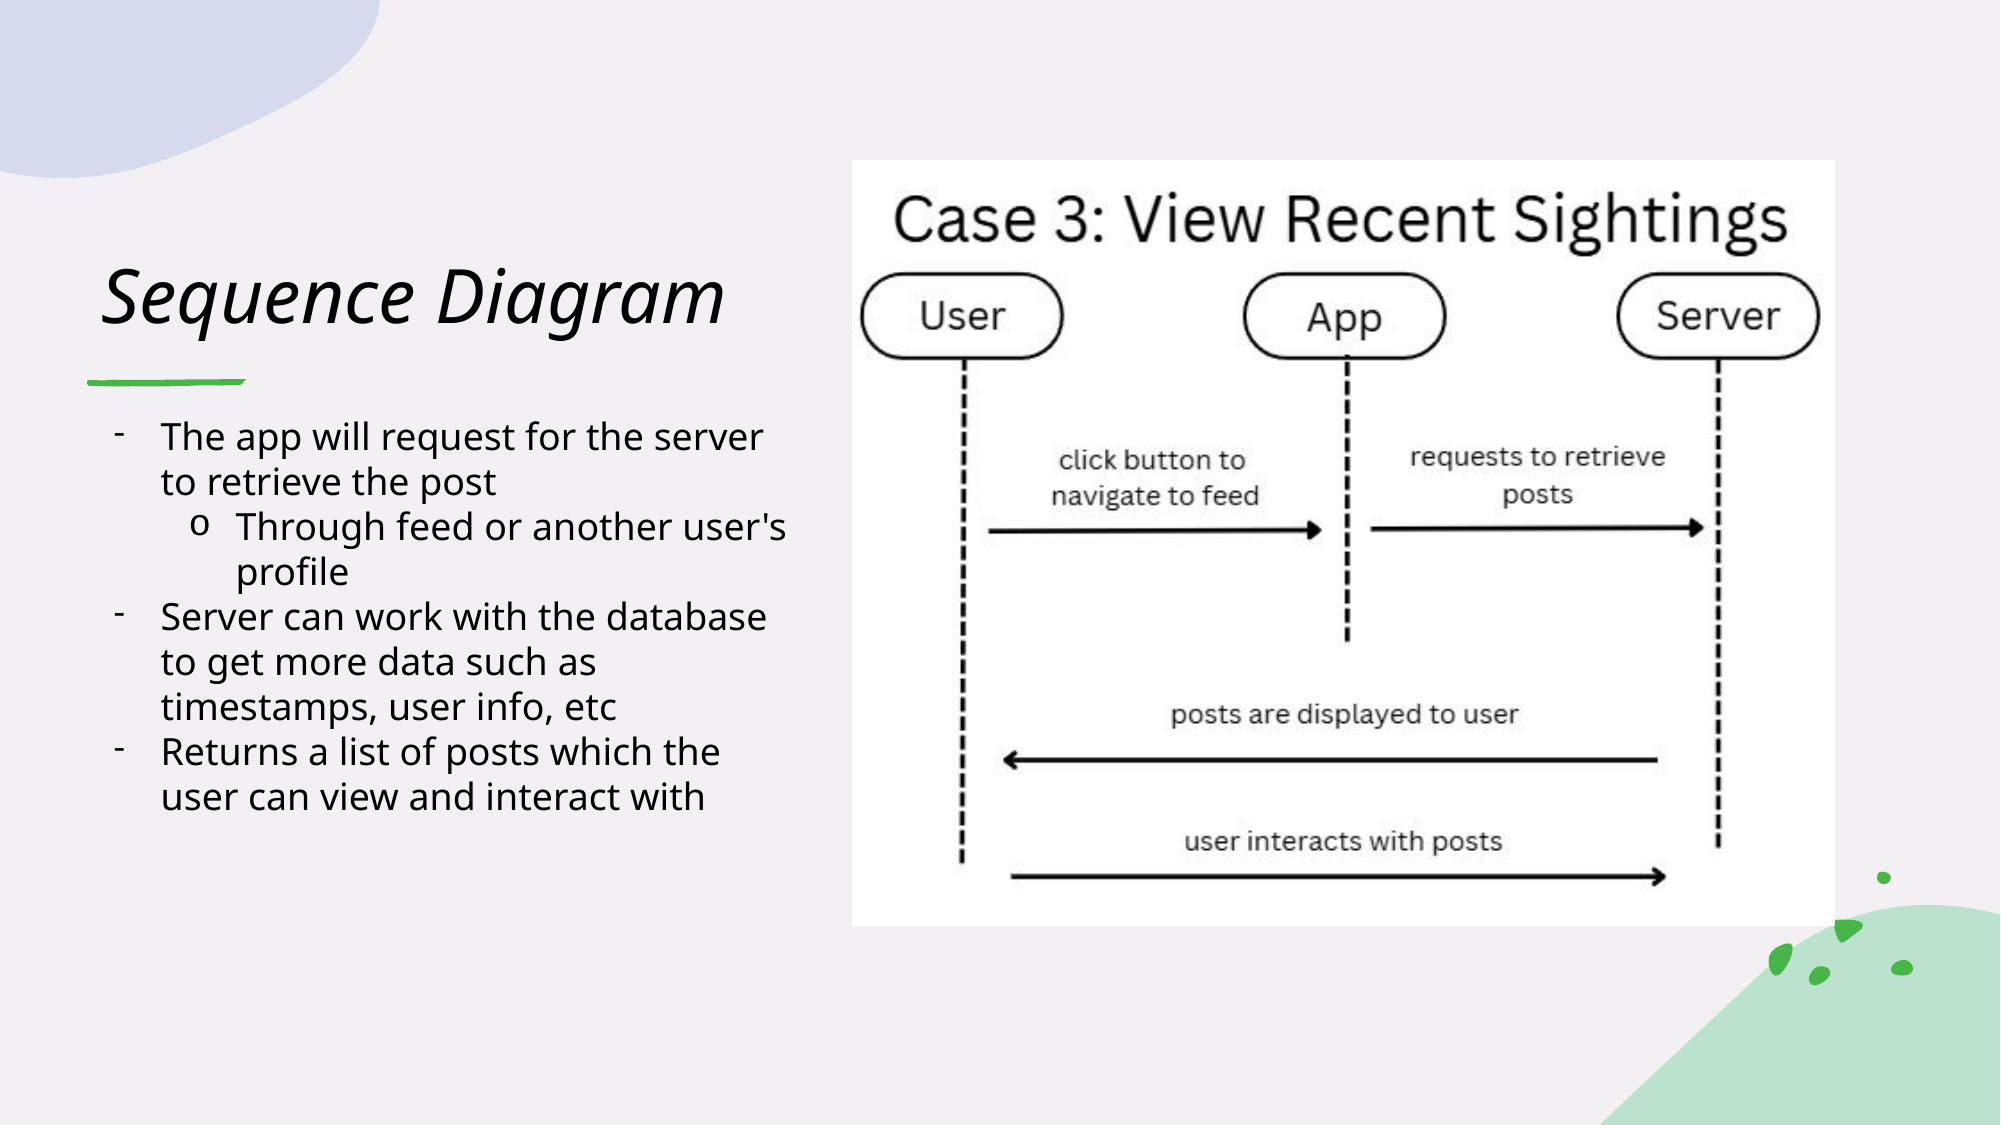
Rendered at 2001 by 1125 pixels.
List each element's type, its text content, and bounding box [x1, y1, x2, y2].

picture [852, 160, 1835, 926]
text_box The app will request for the server to retrieve the post Through feed or another user's profile Server can work with the database to get more data such as timestamps, user info, etc Returns a list of posts which the user can view and interact with [98, 405, 820, 826]
title Sequence Diagram [86, 129, 1740, 347]
